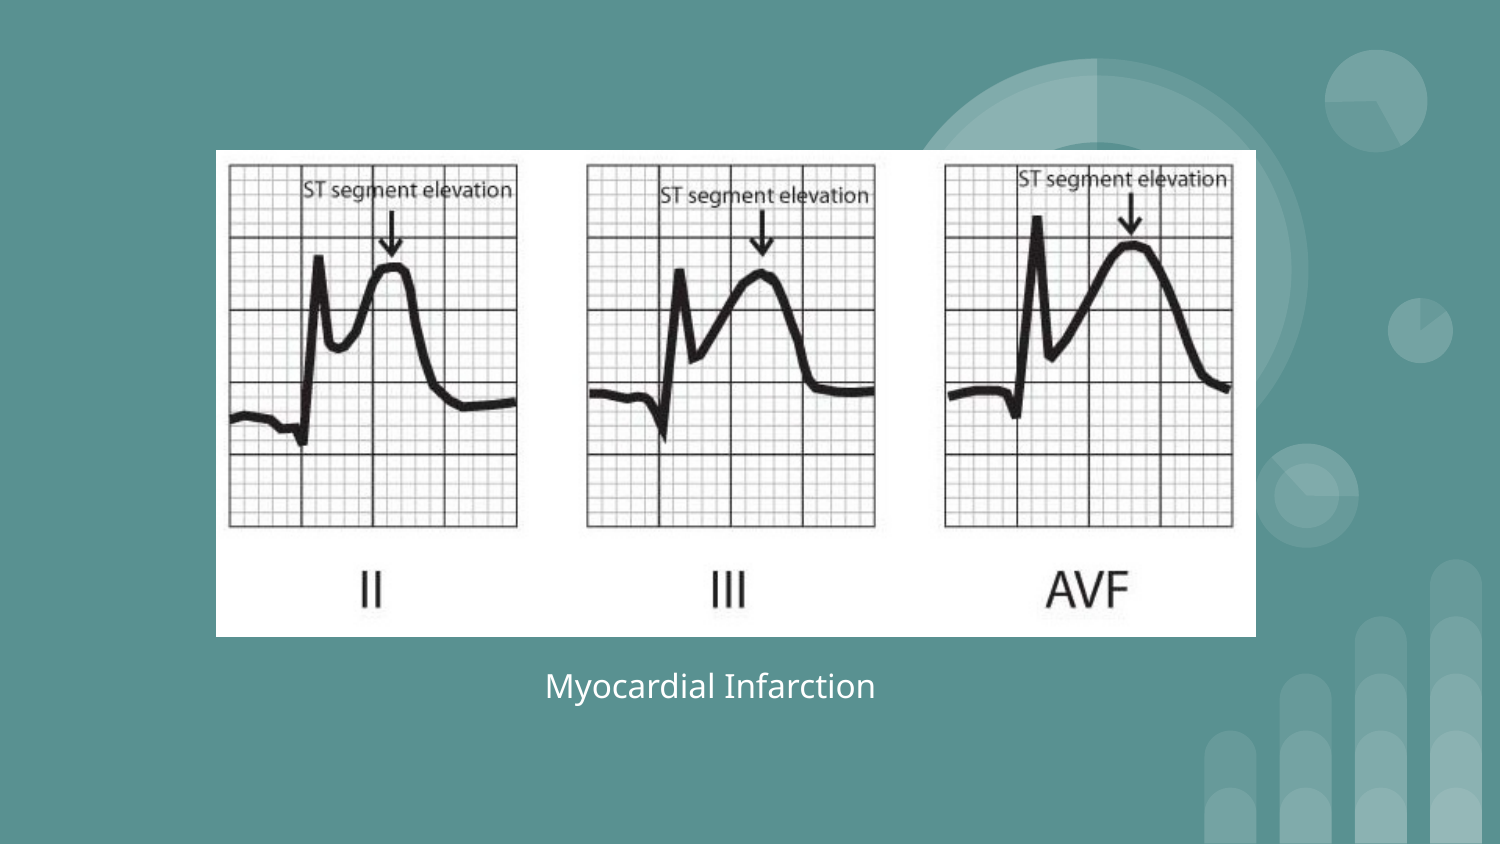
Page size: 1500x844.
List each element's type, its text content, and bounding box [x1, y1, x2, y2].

picture [216, 150, 1256, 637]
subtitle Myocardial Infarction [361, 650, 1060, 765]
